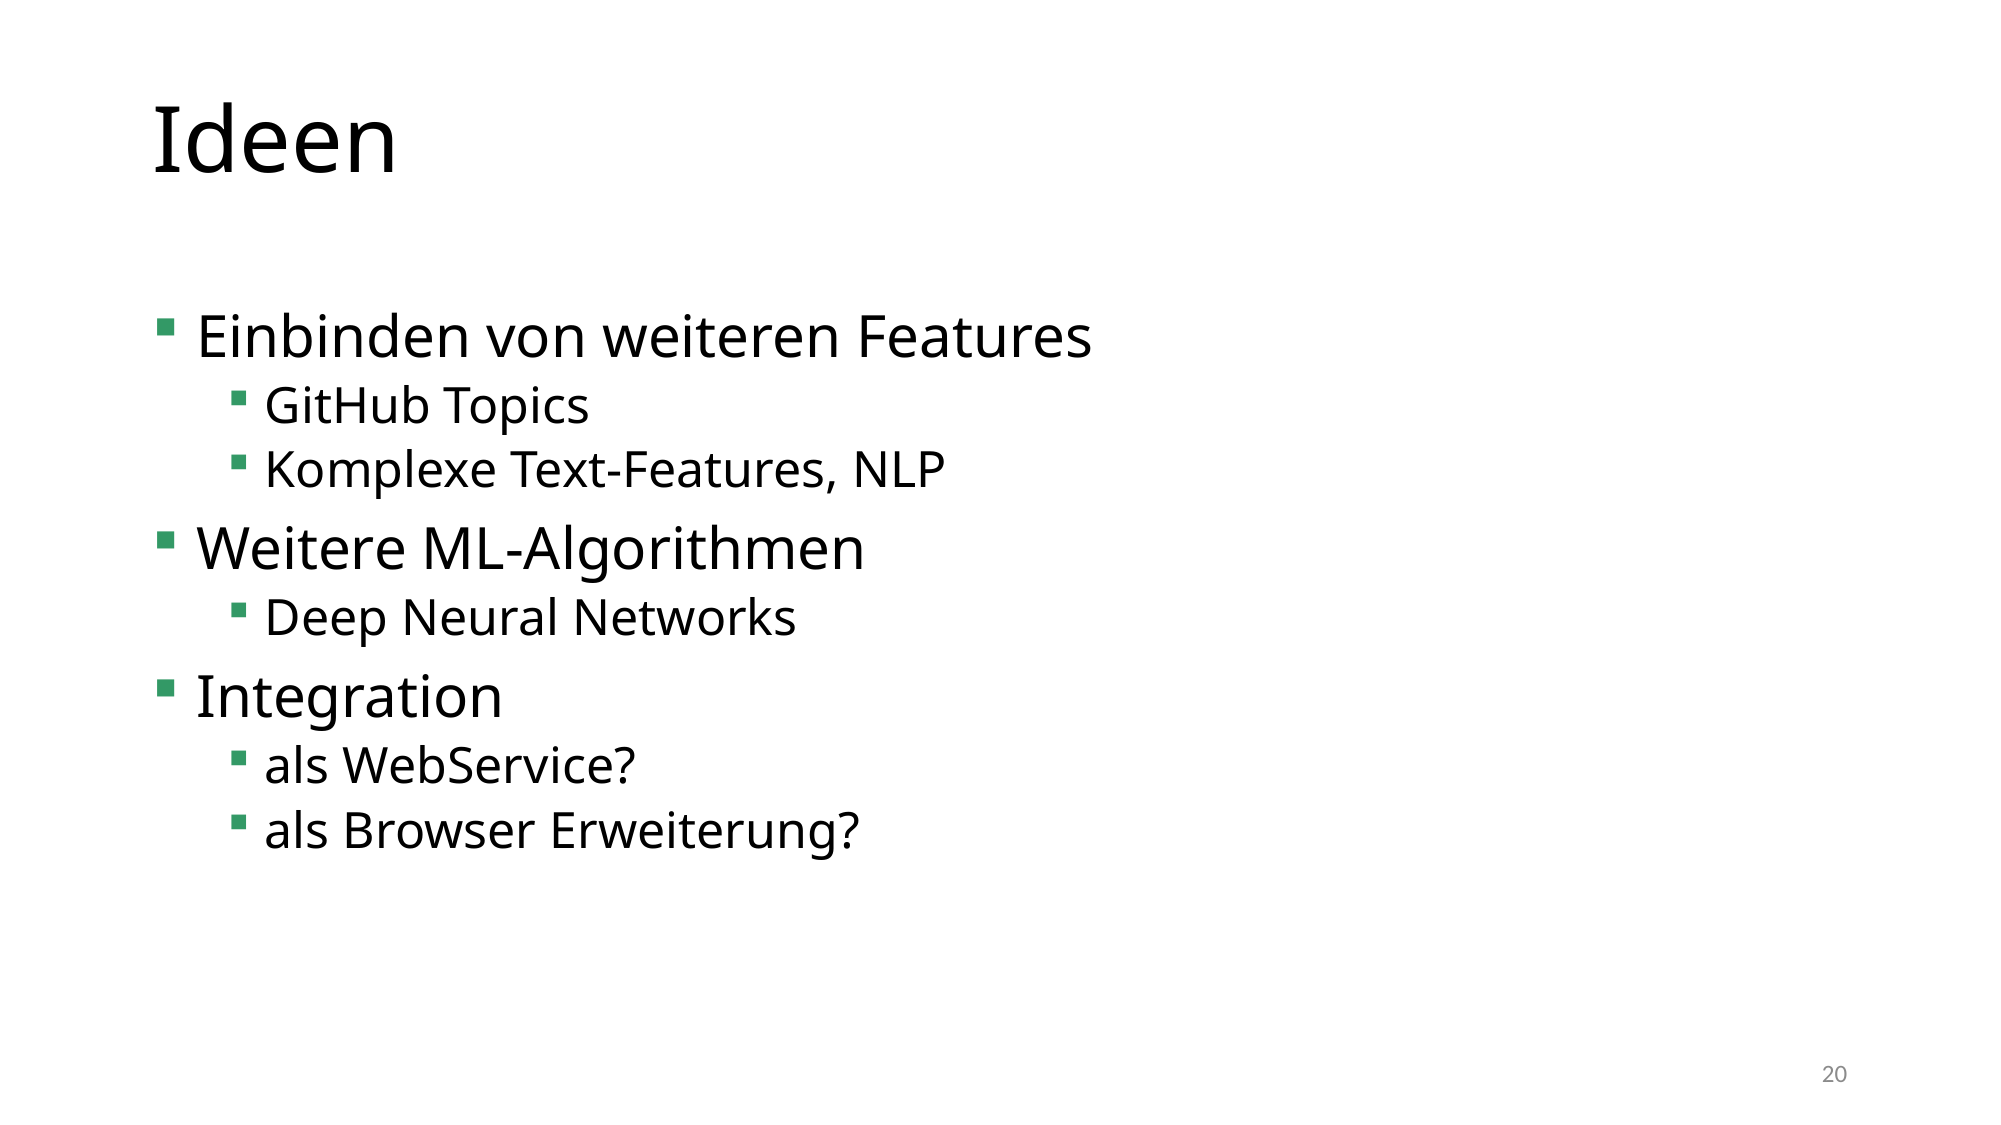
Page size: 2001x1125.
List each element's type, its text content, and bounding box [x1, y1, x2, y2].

title Ideen [137, 33, 1863, 252]
list Einbinden von weiteren Features GitHub Topics Komplexe Text-Features, NLP Weitere ML-Algorithmen Deep Neural Networks Integration als WebService? als Browser Erweiterung? [137, 299, 1863, 1014]
slide_number 20 [1412, 1042, 1863, 1103]
